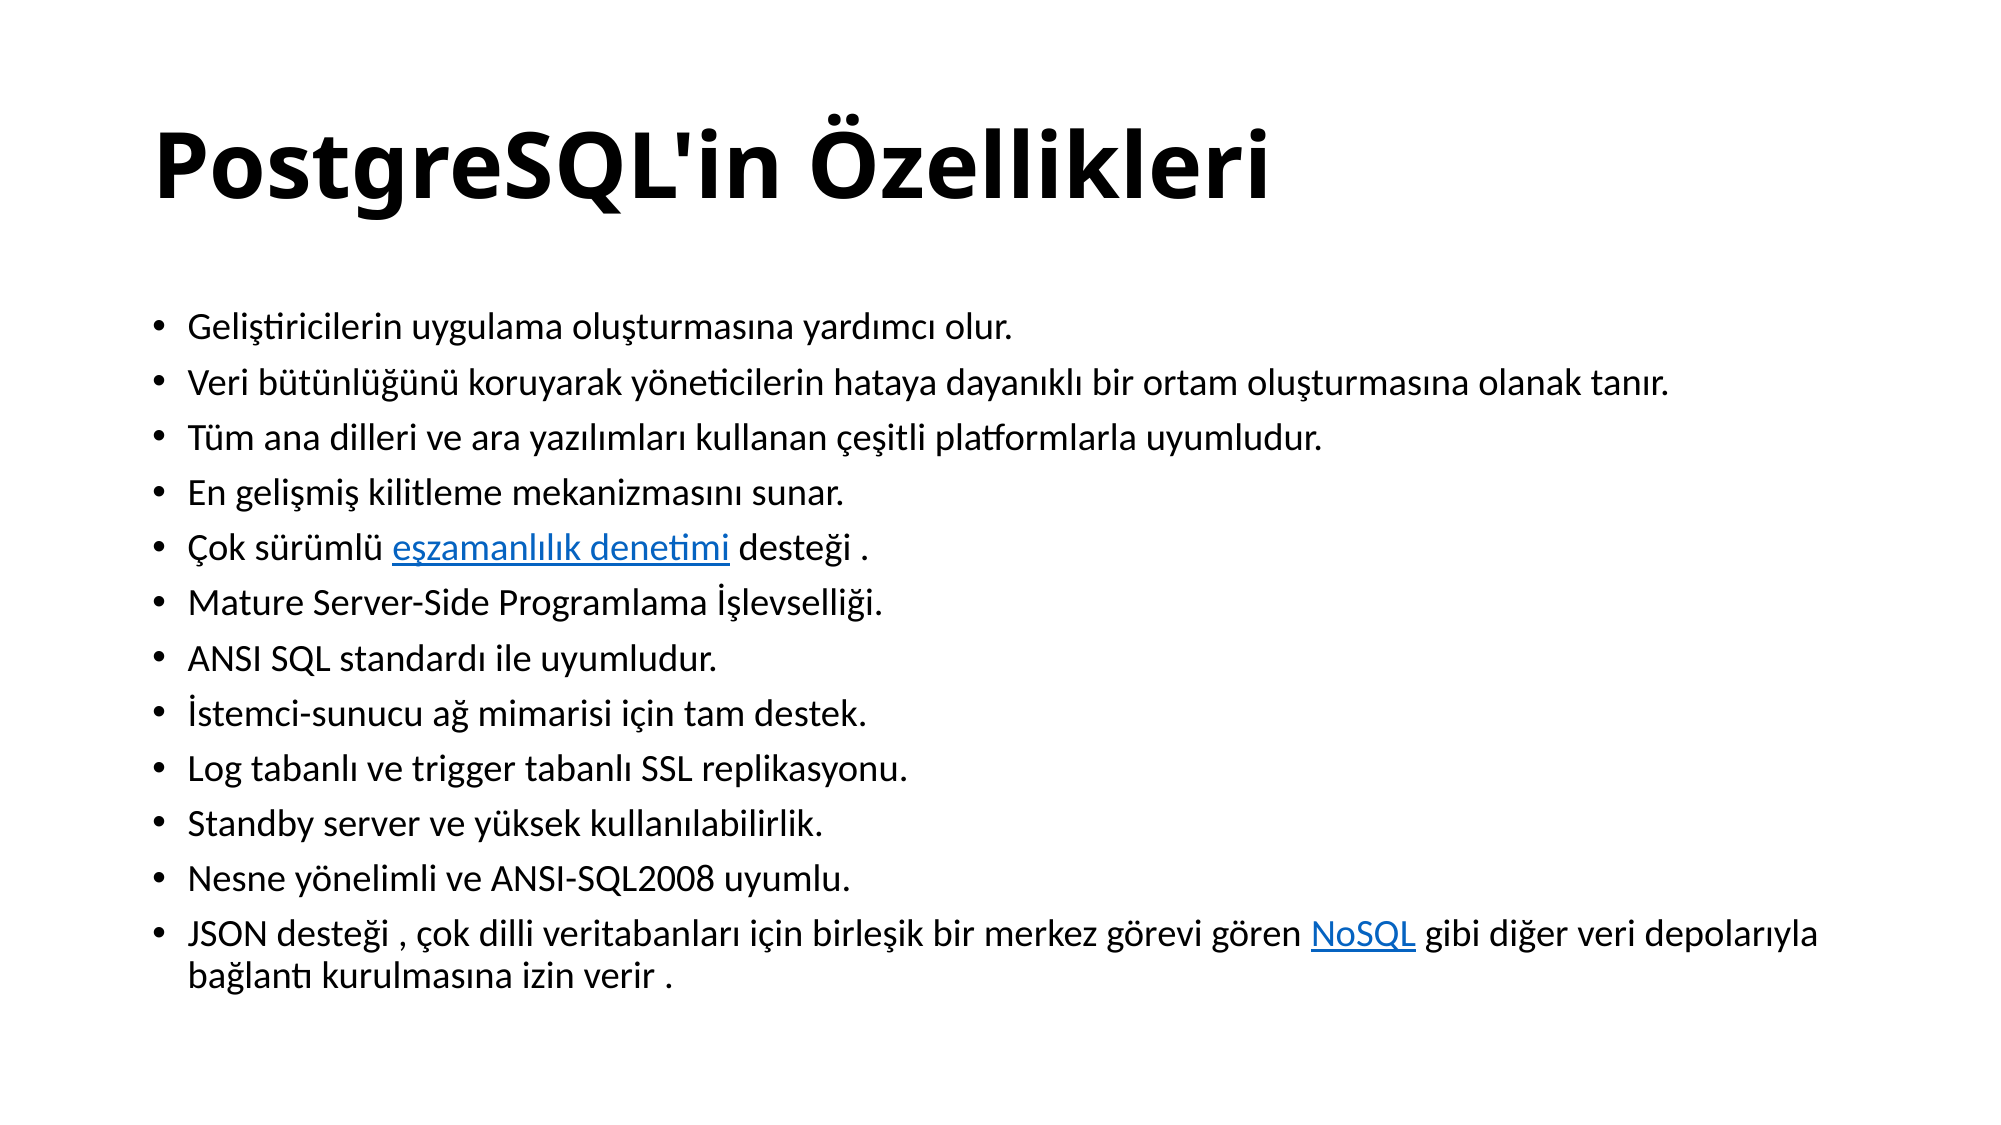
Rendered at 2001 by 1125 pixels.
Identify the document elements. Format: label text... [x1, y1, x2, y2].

title PostgreSQL'in Özellikleri [137, 59, 1863, 278]
list Geliştiricilerin uygulama oluşturmasına yardımcı olur. Veri bütünlüğünü koruyarak yöneticilerin hataya dayanıklı bir ortam oluşturmasına olanak tanır. Tüm ana dilleri ve ara yazılımları kullanan çeşitli platformlarla uyumludur. En gelişmiş kilitleme mekanizmasını sunar. Çok sürümlü eşzamanlılık denetimi desteği . Mature Server-Side Programlama İşlevselliği. ANSI SQL standardı ile uyumludur. İstemci-sunucu ağ mimarisi için tam destek. Log tabanlı ve trigger tabanlı SSL replikasyonu. Standby server ve yüksek kullanılabilirlik. Nesne yönelimli ve ANSI-SQL2008 uyumlu. JSON desteği , çok dilli veritabanları için birleşik bir merkez görevi gören NoSQL gibi diğer veri depolarıyla bağlantı kurulmasına izin verir . [137, 299, 1863, 1014]
